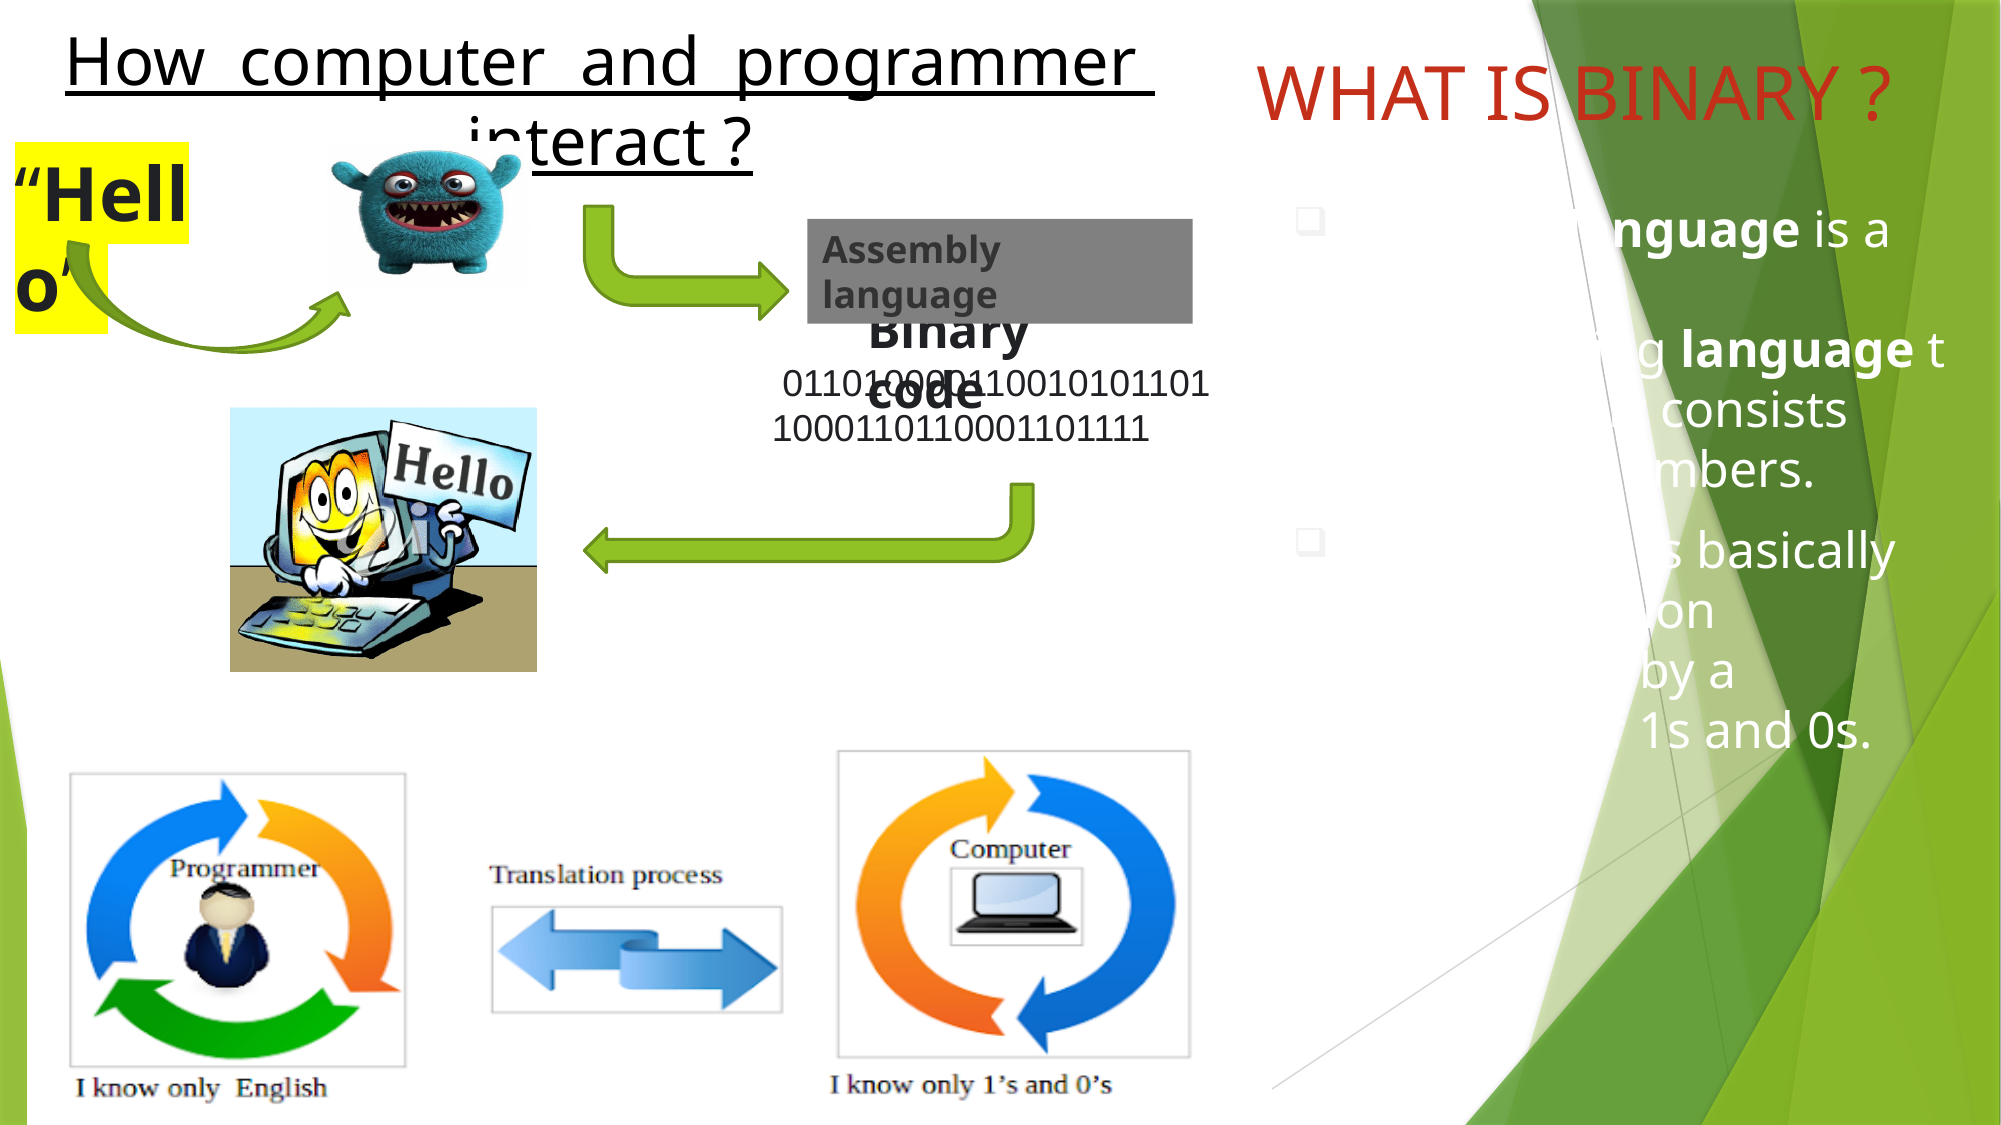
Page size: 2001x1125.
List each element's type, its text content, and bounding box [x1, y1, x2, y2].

picture [326, 140, 533, 286]
text_box 0110100001100101011011000110110001101111 [757, 351, 1243, 457]
text_box “Hello” [0, 139, 205, 335]
title WHAT IS BINARY ? [1241, 26, 2000, 143]
text_box [66, 240, 351, 354]
text_box Assembly language [807, 218, 1193, 324]
text_box Binary code [852, 324, 1148, 426]
text_box [583, 482, 1035, 574]
text_box How computer and programmer interact ? [2, 14, 1219, 186]
list Machine language is a low-level programming language that generally consists entirely of numbers. Binary code is basically any information represented by a sequence of 1s and 0s. [1278, 189, 1964, 1090]
picture [26, 708, 1272, 1125]
picture [204, 385, 564, 695]
text_box [582, 204, 790, 321]
